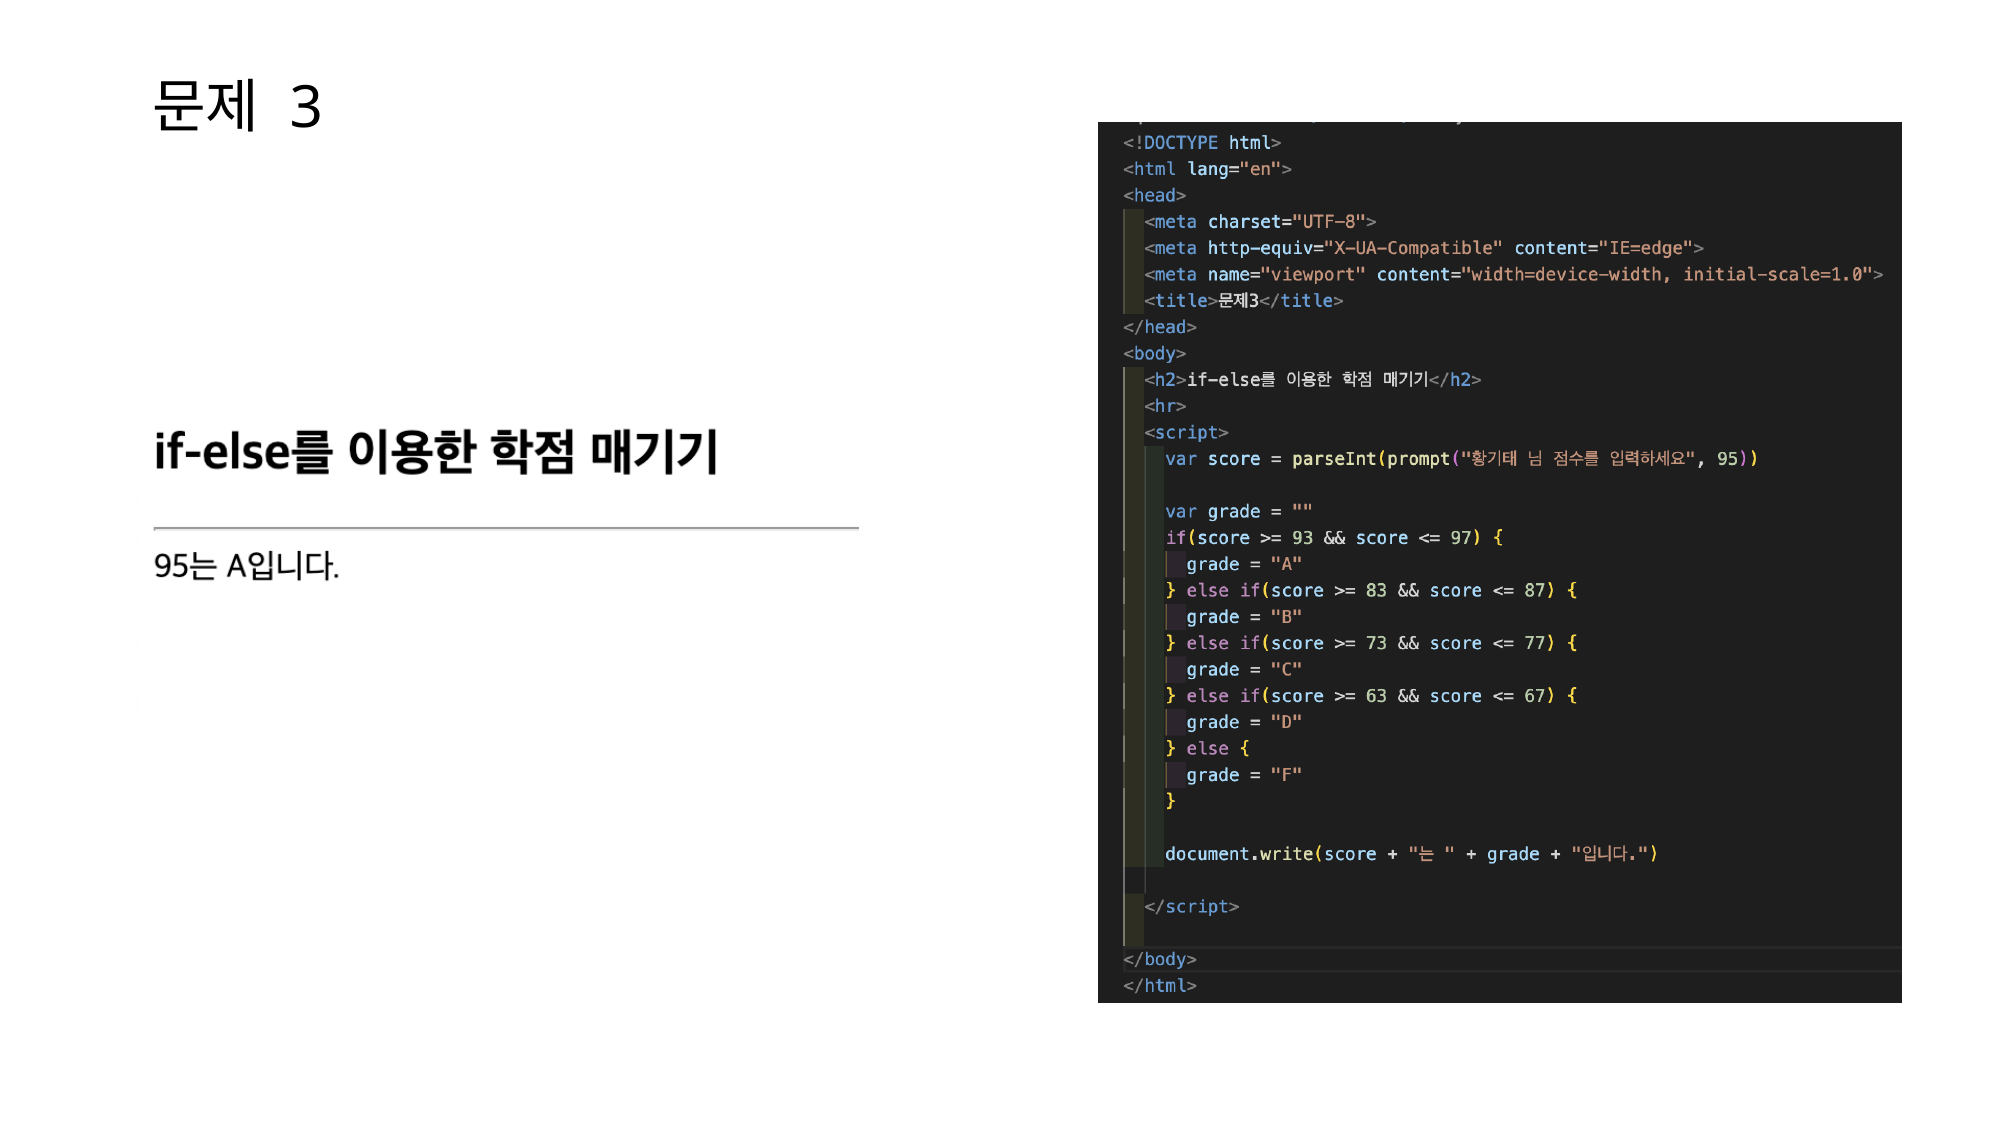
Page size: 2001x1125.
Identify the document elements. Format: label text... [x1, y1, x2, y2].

picture [137, 388, 859, 737]
title 문제 3 [137, 59, 1171, 157]
picture [1098, 122, 1902, 1003]
